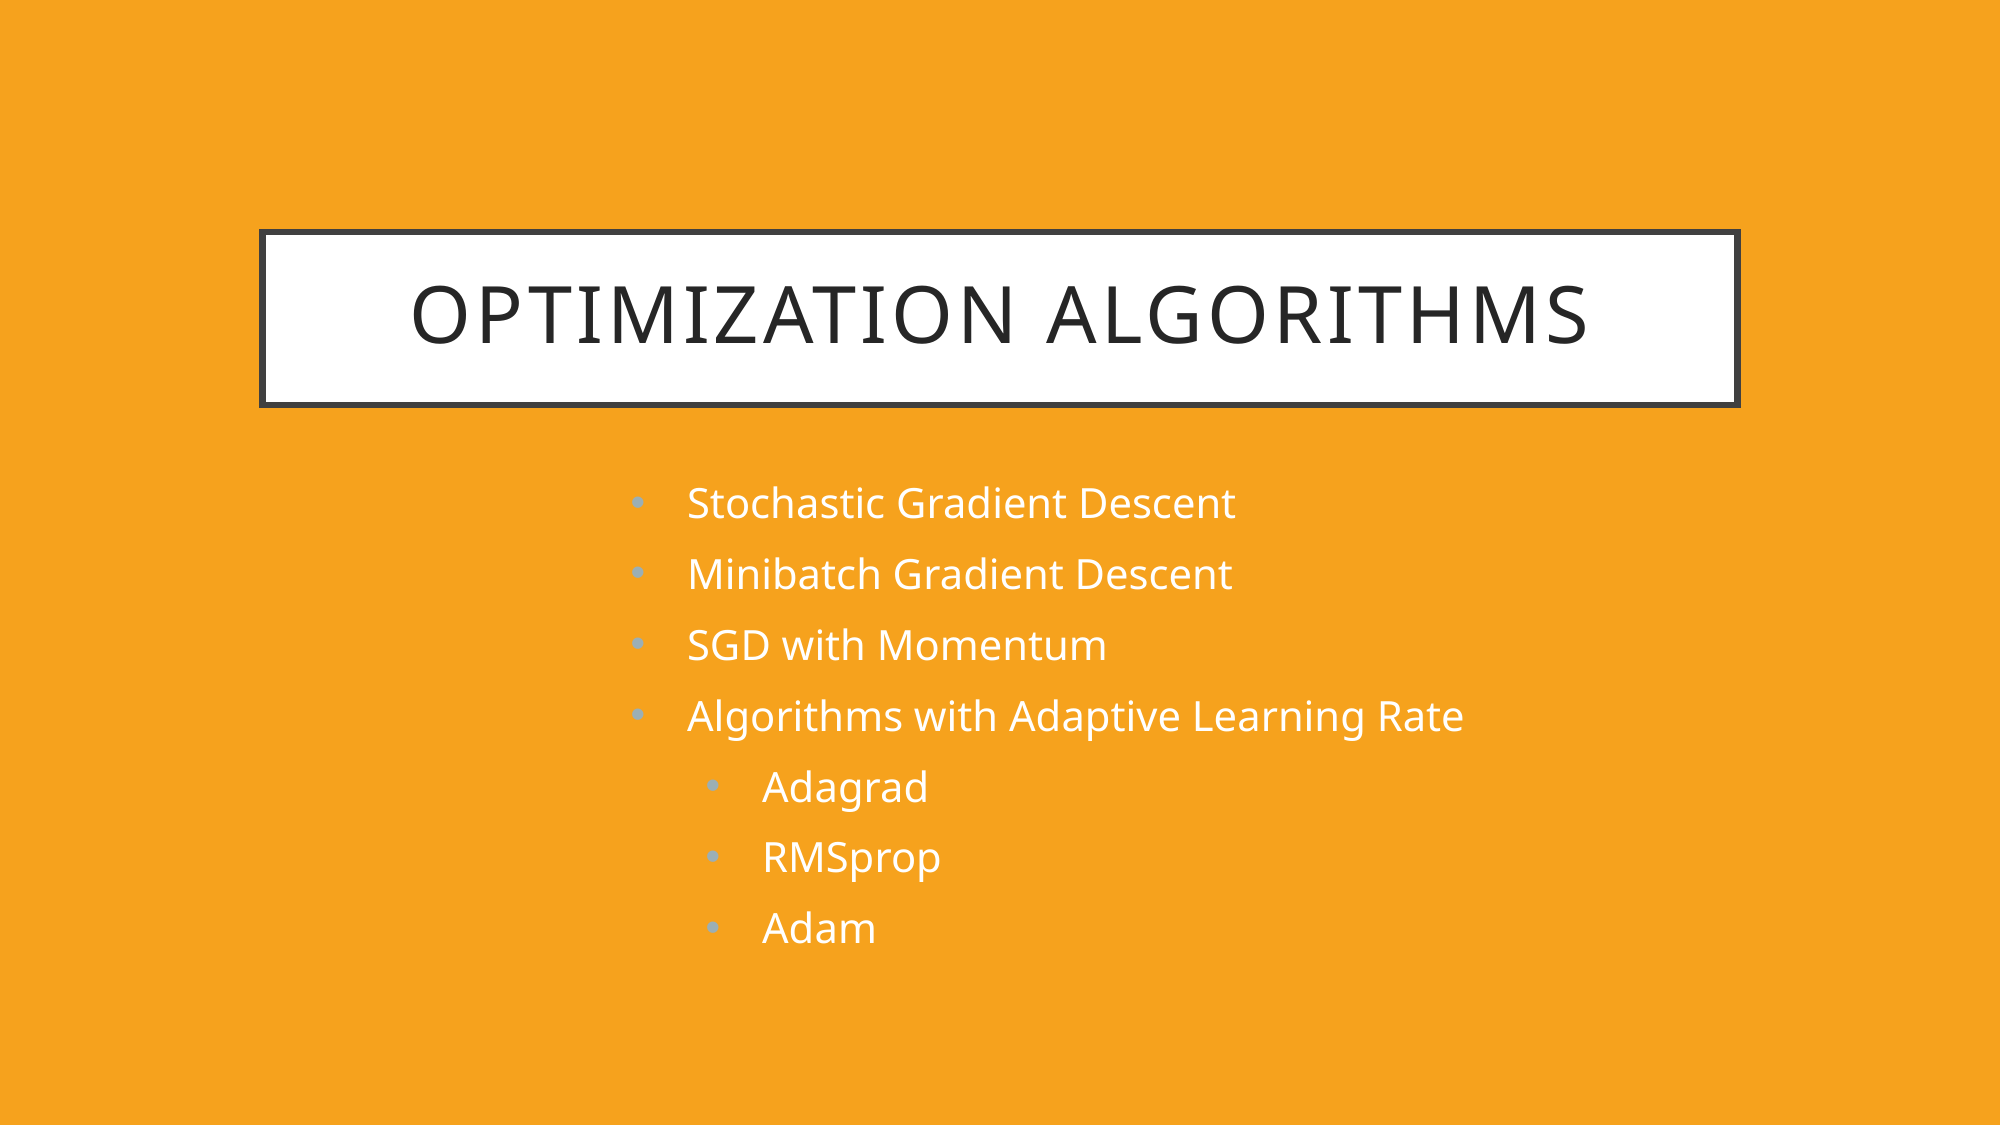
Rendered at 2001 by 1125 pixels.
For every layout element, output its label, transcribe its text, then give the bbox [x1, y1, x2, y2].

list Stochastic Gradient Descent Minibatch Gradient Descent SGD with Momentum Algorithms with Adaptive Learning Rate Adagrad RMSprop Adam [262, 469, 1834, 974]
title Optimization Algorithms [259, 229, 1741, 408]
